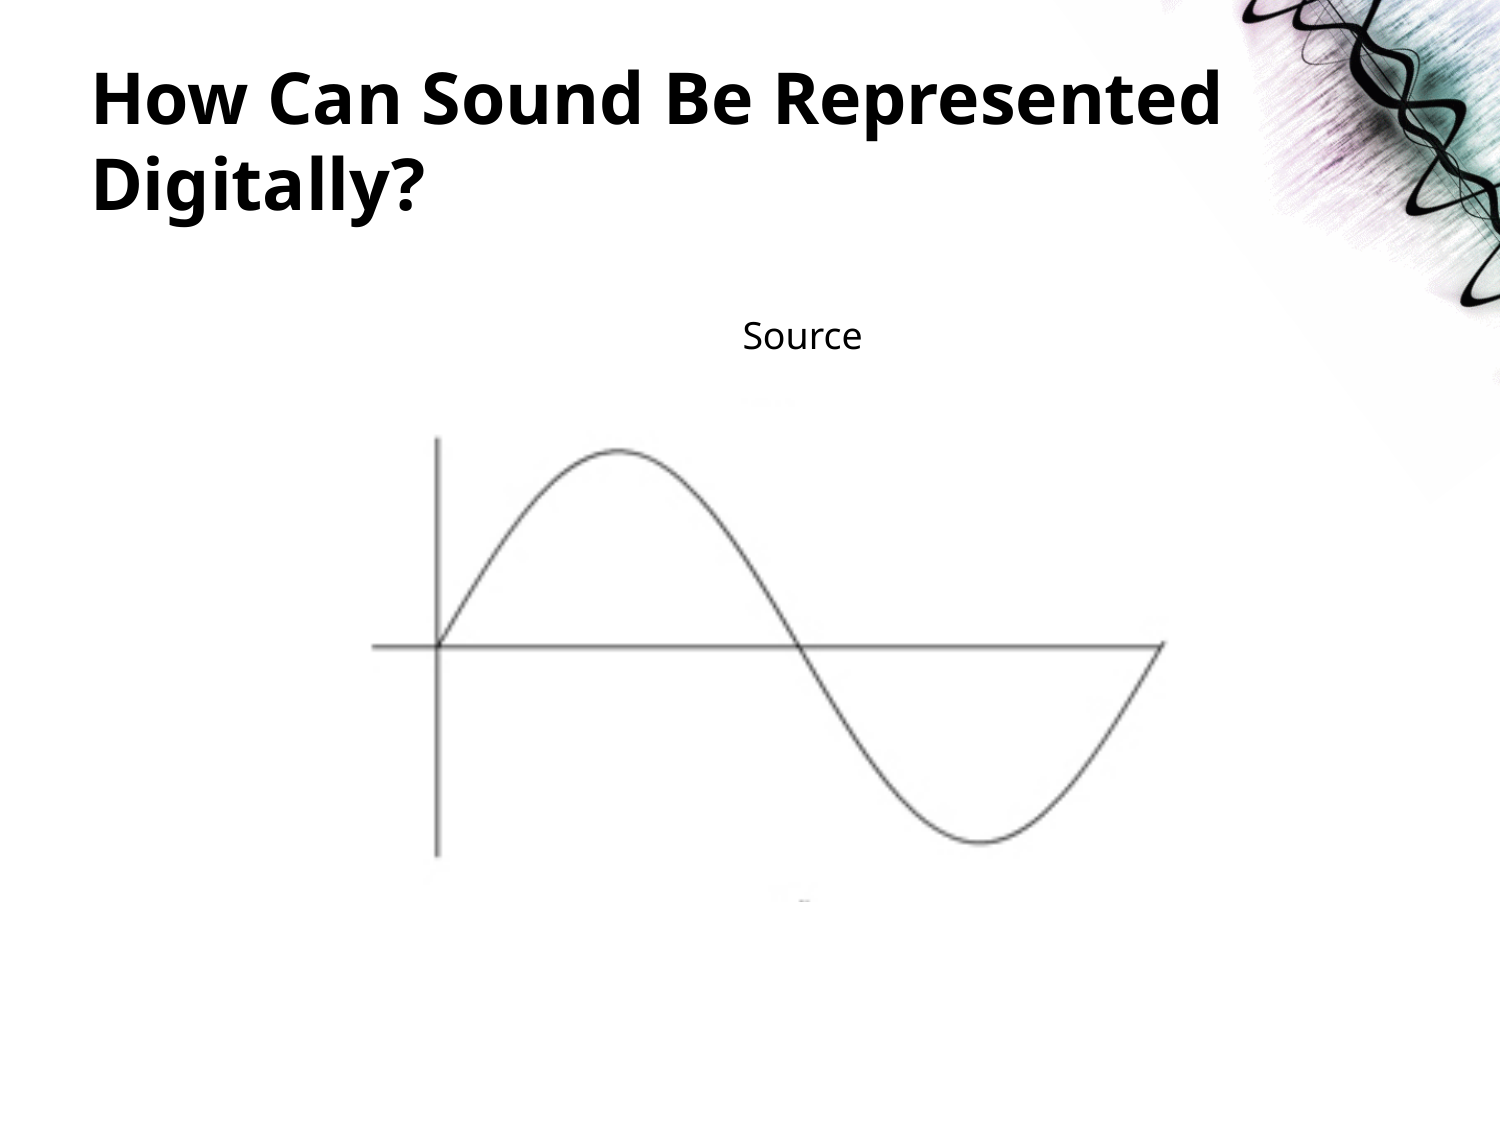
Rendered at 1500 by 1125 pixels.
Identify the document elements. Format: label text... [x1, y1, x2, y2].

picture [1055, 0, 1500, 504]
text_box Source [421, 304, 1184, 365]
picture [363, 398, 1184, 902]
title How Can Sound Be Represented Digitally? [75, 45, 1425, 233]
